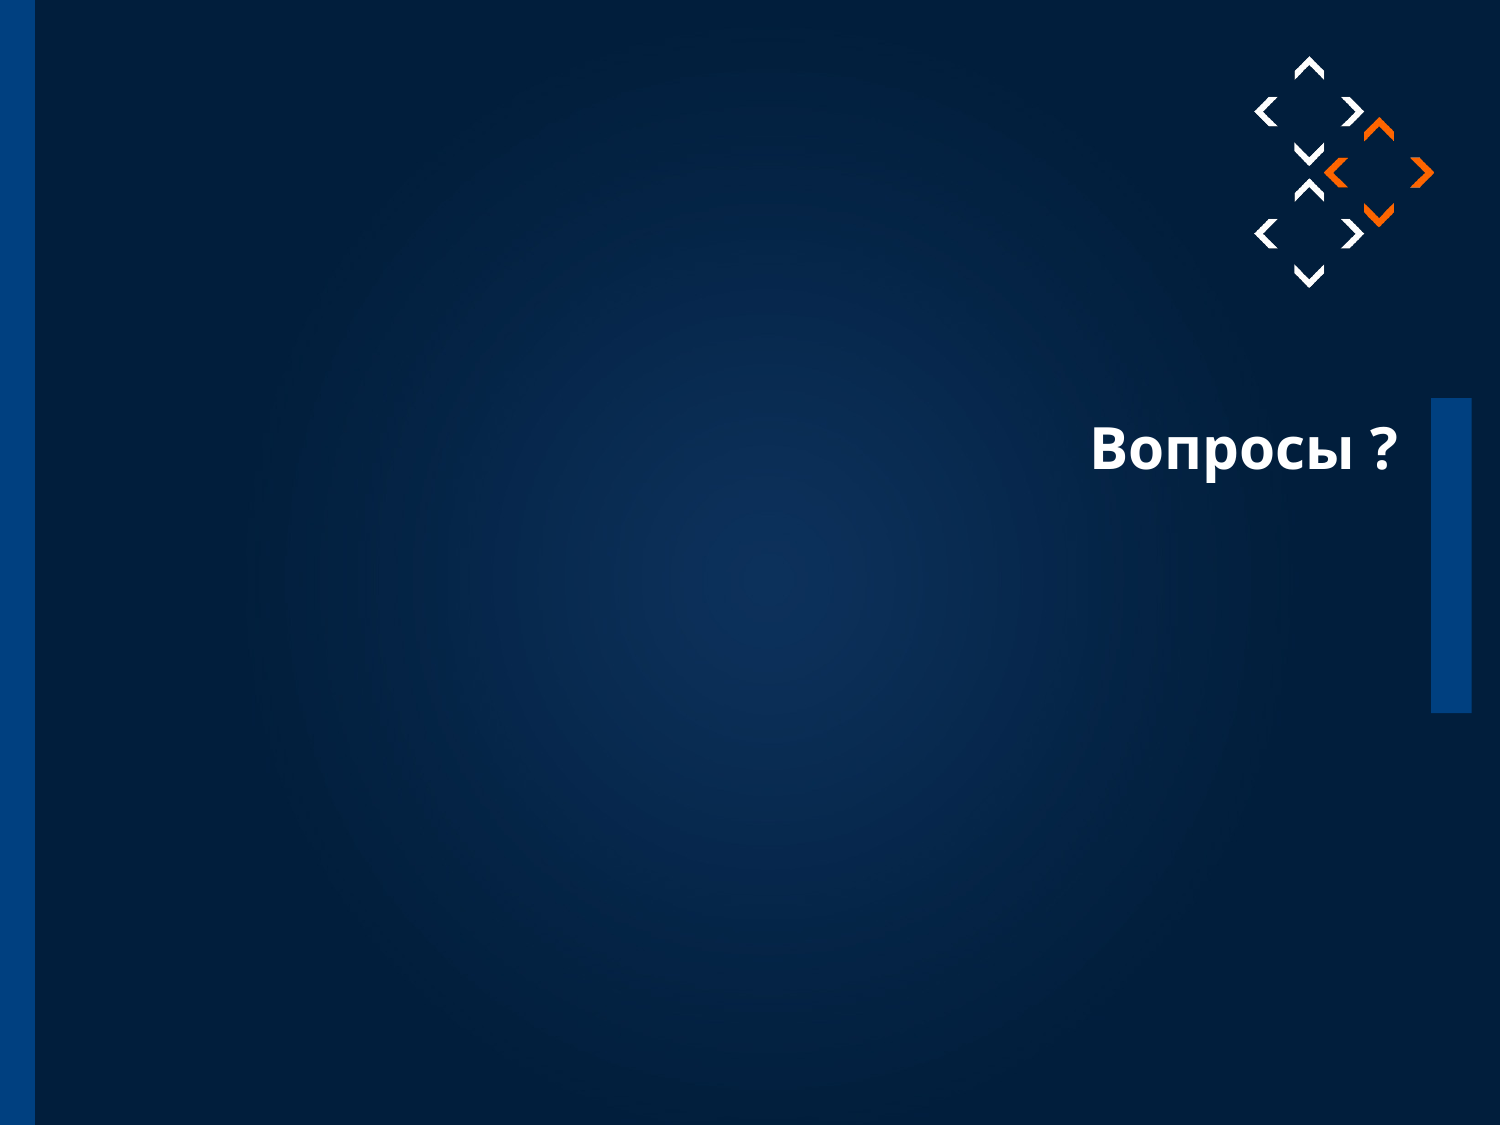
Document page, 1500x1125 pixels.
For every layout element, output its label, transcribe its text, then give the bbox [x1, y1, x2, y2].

picture [35, 0, 1500, 1125]
list Вопросы ? [348, 399, 1410, 494]
